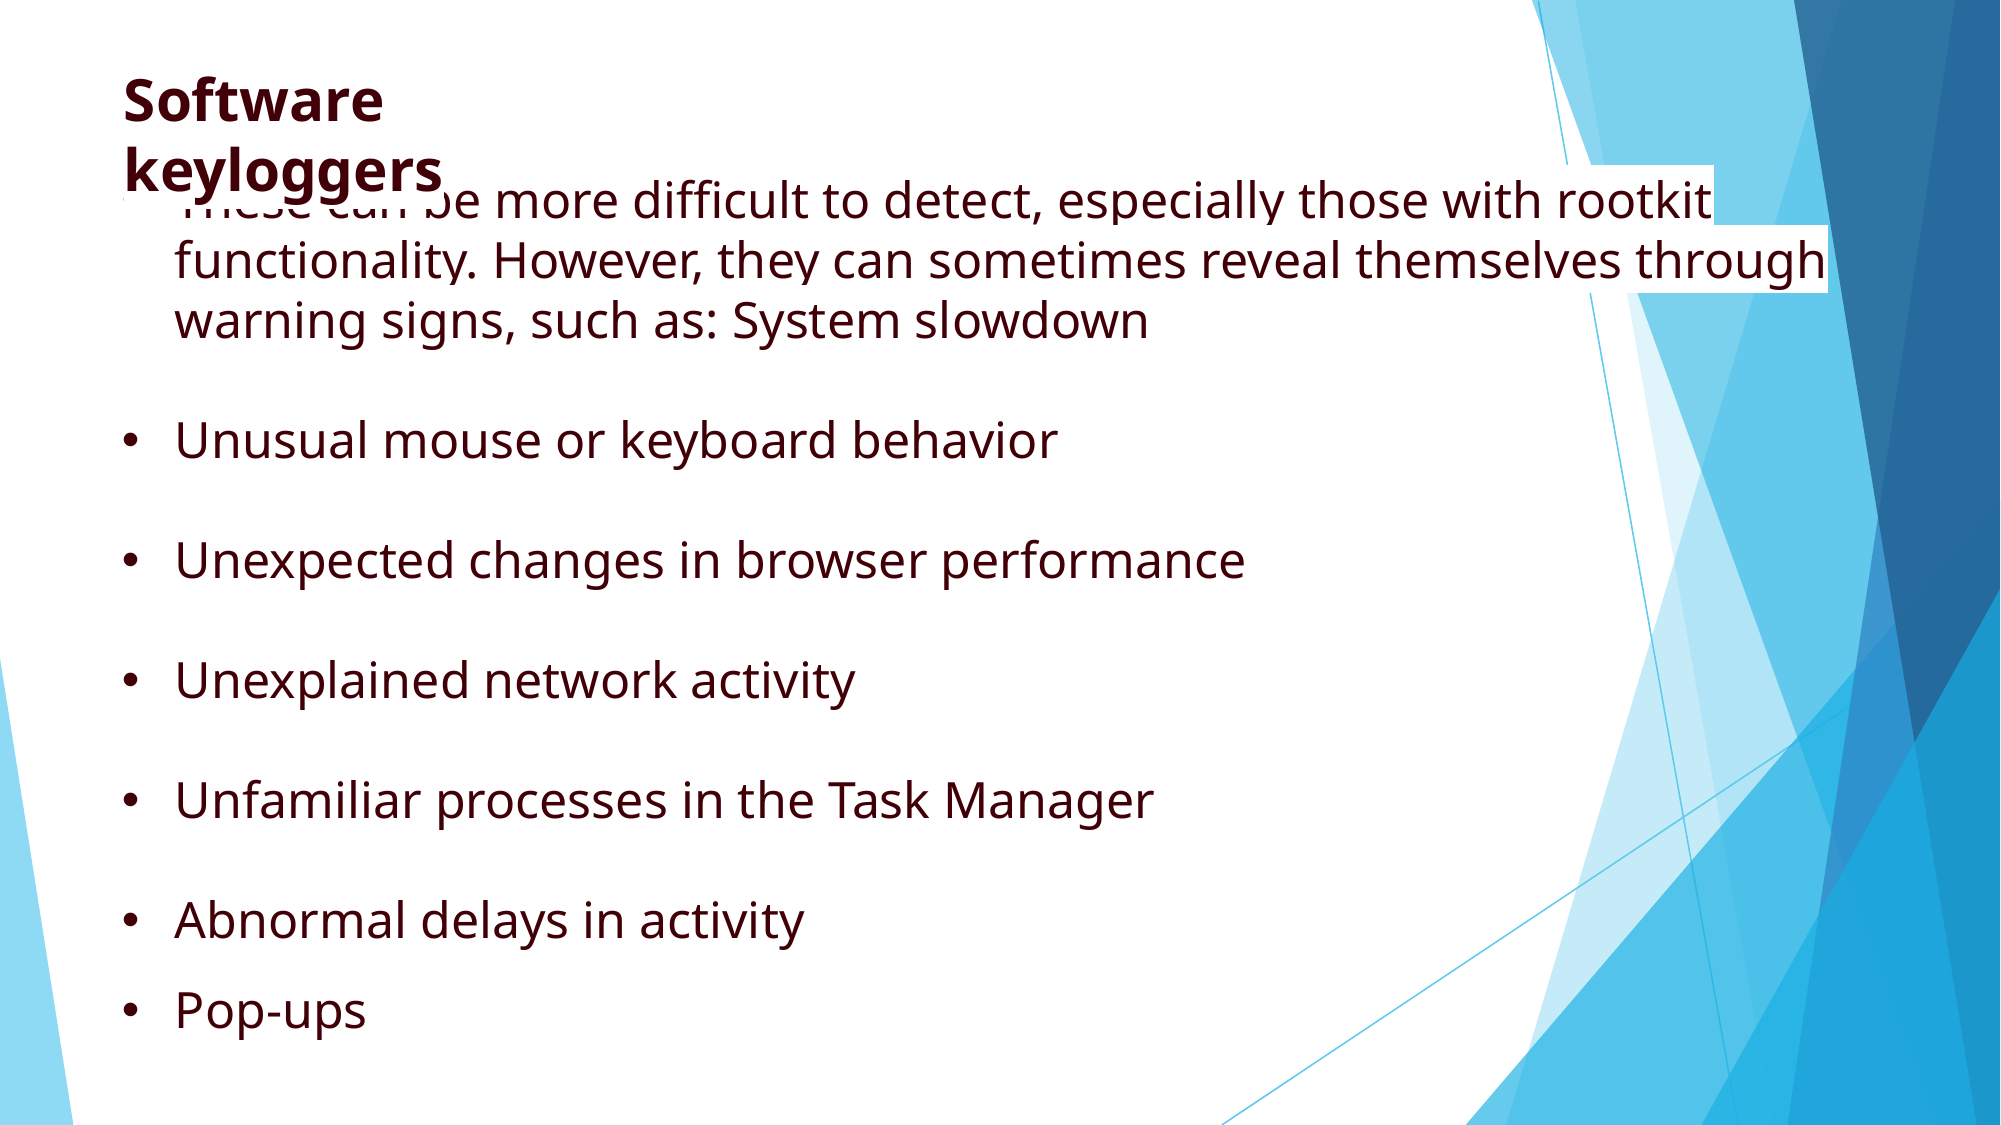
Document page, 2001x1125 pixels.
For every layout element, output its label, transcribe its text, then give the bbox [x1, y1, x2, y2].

list These can be more difficult to detect, especially those with rootkit functionality. However, they can sometimes reveal themselves through warning signs, such as: System slowdown Unusual mouse or keyboard behavior Unexpected changes in browser performance Unexplained network activity Unfamiliar processes in the Task Manager Abnormal delays in activity Pop-ups [99, 108, 1900, 1094]
title Software keyloggers [123, 63, 700, 138]
